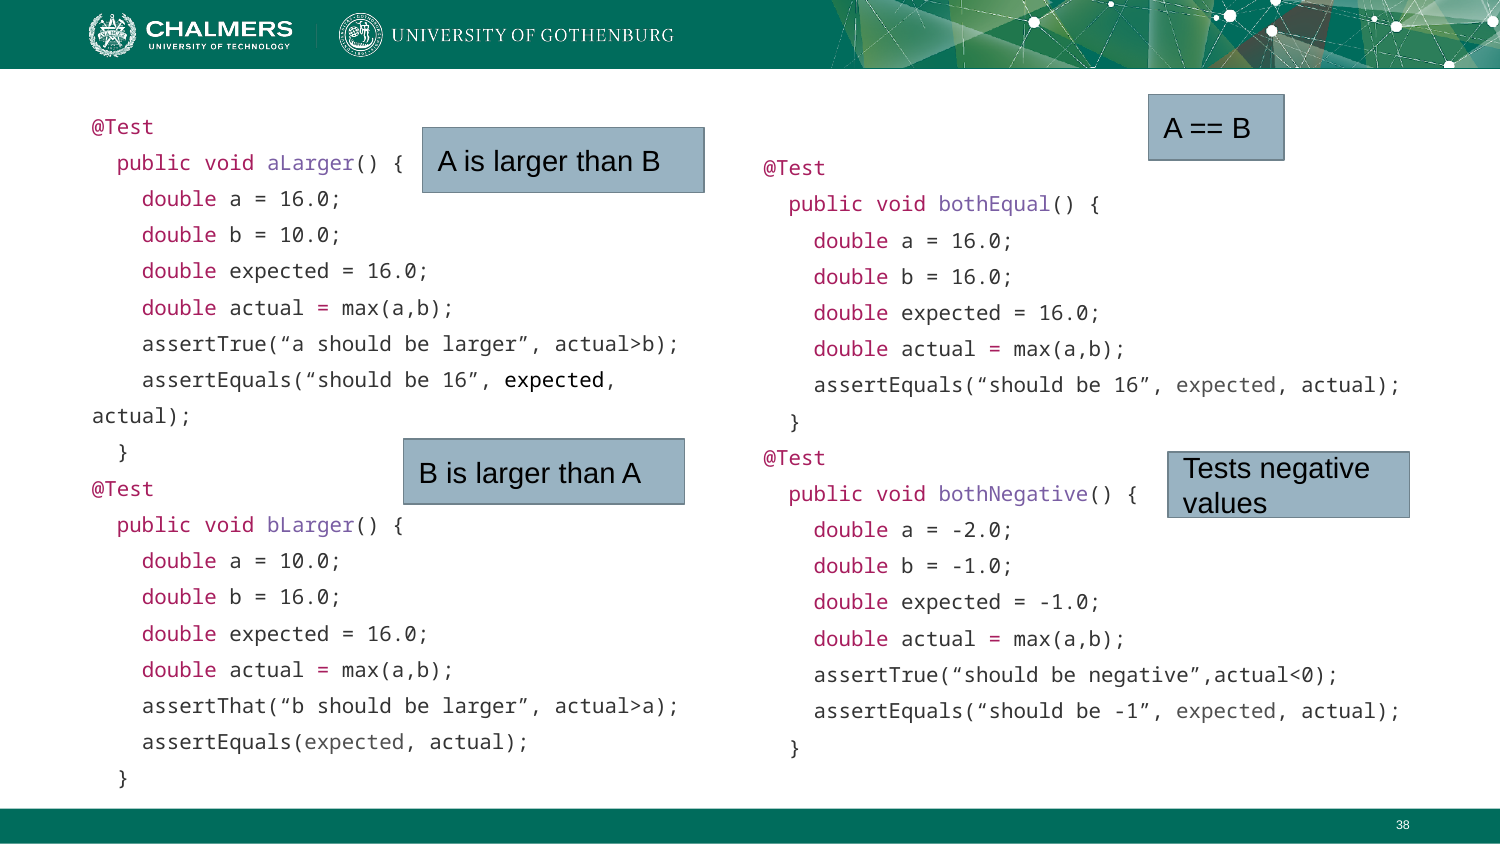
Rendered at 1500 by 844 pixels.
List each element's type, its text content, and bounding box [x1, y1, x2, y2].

list @Test public void aLarger() { double a = 16.0; double b = 10.0; double expected = 16.0; double actual = max(a,b); assertTrue(“a should be larger”, actual>b); assertEquals(“should be 16”, expected, actual); } @Test public void bLarger() { double a = 10.0; double b = 16.0; double expected = 16.0; double actual = max(a,b); assertThat(“b should be larger”, actual>a); assertEquals(expected, actual); } [76, 94, 704, 782]
text_box A is larger than B [422, 127, 704, 193]
text_box B is larger than A [403, 438, 685, 505]
picture [64, 0, 696, 85]
text_box A == B [1148, 94, 1285, 160]
text_box Tests negative values [1167, 452, 1410, 518]
list @Test public void bothEqual() { double a = 16.0; double b = 16.0; double expected = 16.0; double actual = max(a,b); assertEquals(“should be 16”, expected, actual); } @Test public void bothNegative() { double a = -2.0; double b = -1.0; double expected = -1.0; double actual = max(a,b); assertTrue(“should be negative”,actual<0); assertEquals(“should be -1”, expected, actual); } [748, 94, 1425, 808]
picture [759, 0, 1500, 68]
slide_number ‹#› [1074, 809, 1425, 844]
